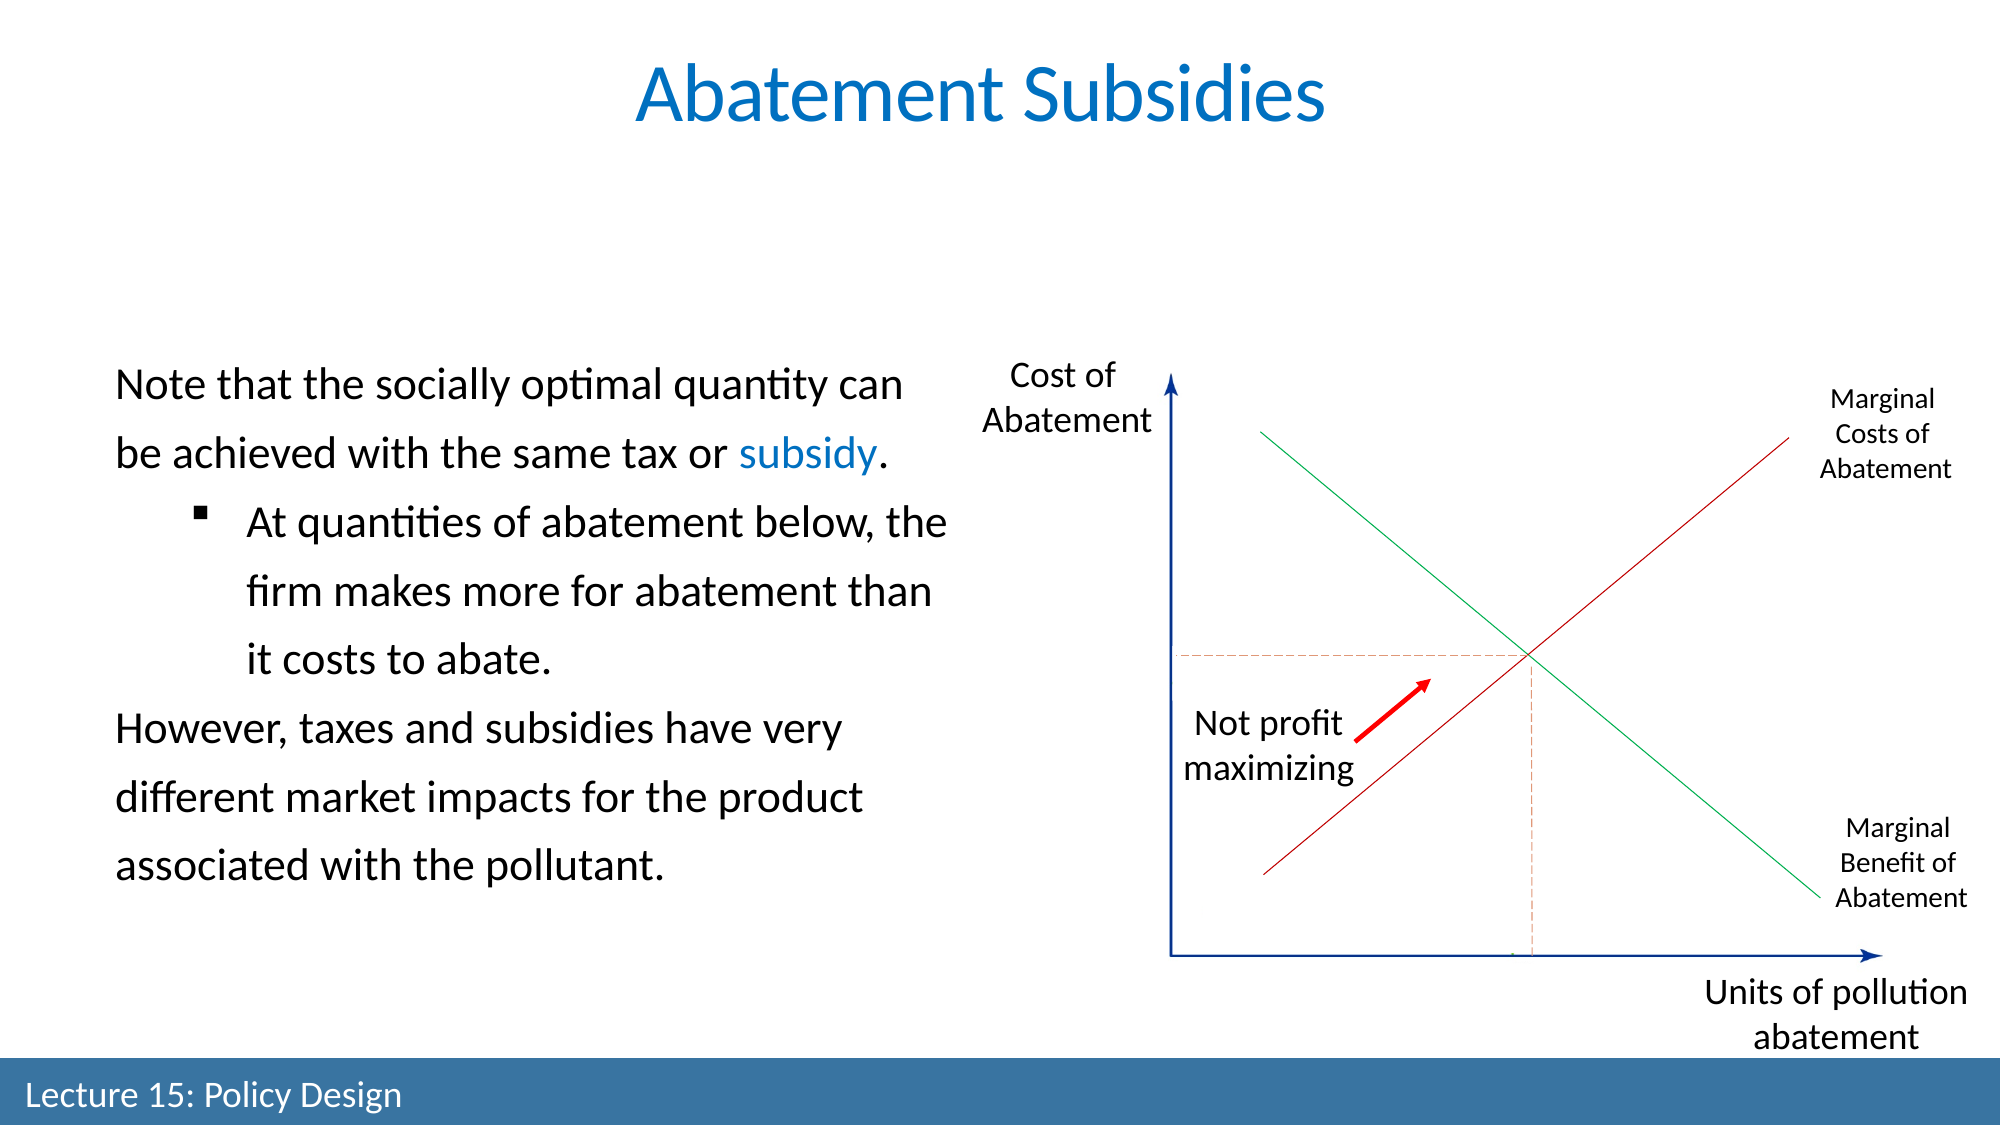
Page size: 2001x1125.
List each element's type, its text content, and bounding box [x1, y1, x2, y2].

text_box Marginal Costs of Abatement [1890, 372, 1968, 493]
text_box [1354, 678, 1431, 742]
text_box Units of pollution abatement [1675, 960, 1998, 1065]
text_box Marginal Benefit of Abatement [1890, 800, 1983, 921]
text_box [1238, 374, 1906, 906]
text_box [989, 350, 1890, 1019]
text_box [1263, 437, 1789, 875]
text_box Cost of Abatement [967, 342, 1168, 538]
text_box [1260, 431, 1821, 898]
title Abatement Subsidies [489, 15, 1475, 147]
